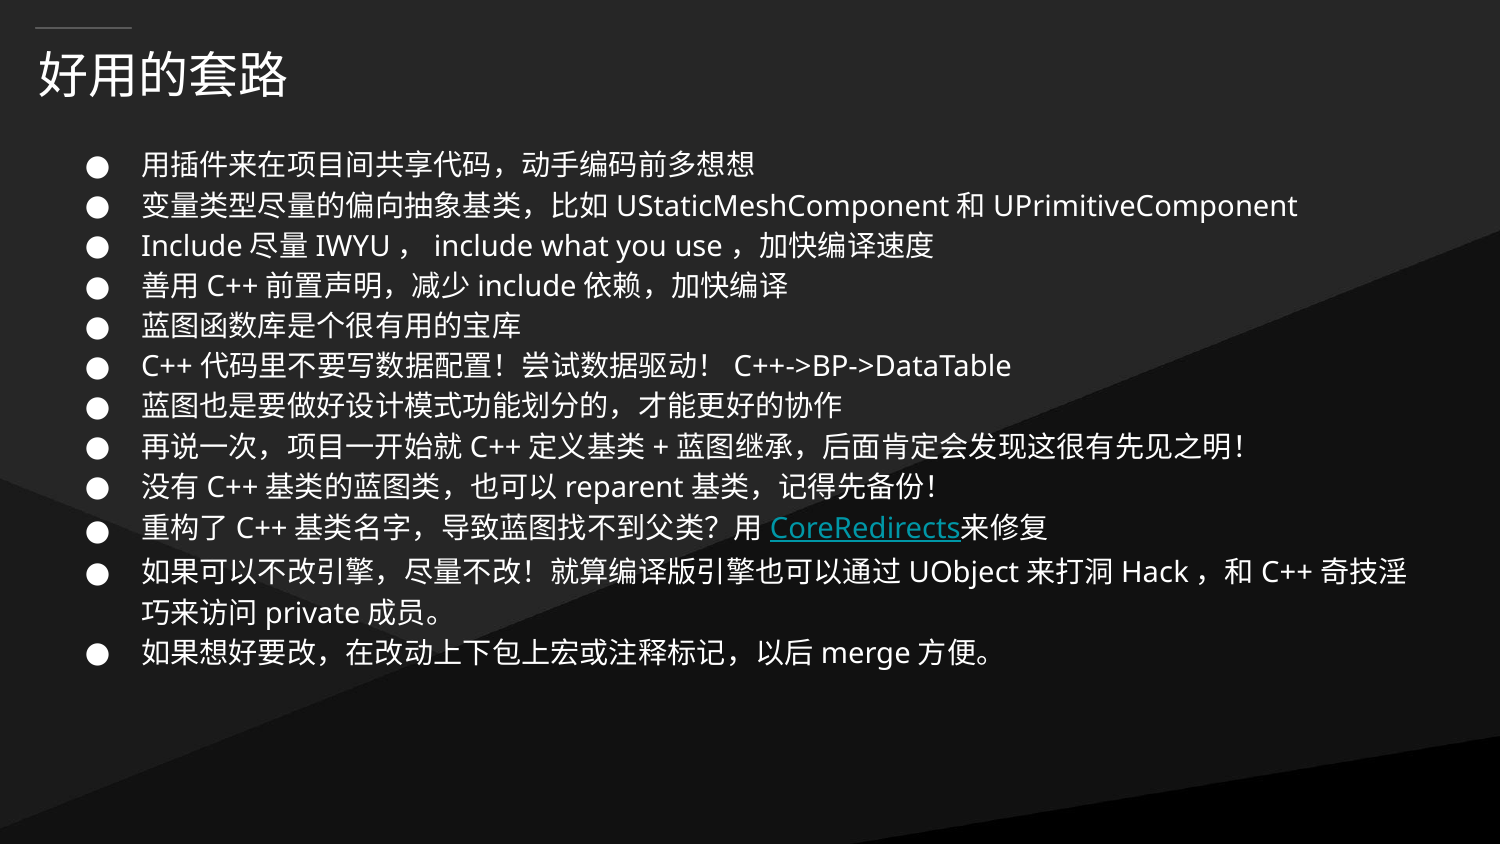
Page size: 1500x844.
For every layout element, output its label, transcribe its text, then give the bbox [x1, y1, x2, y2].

title 好用的套路 [23, 28, 1002, 108]
list 用插件来在项目间共享代码，动手编码前多想想 变量类型尽量的偏向抽象基类，比如UStaticMeshComponent和UPrimitiveComponent Include尽量IWYU，include what you use，加快编译速度 善用C++前置声明，减少include依赖，加快编译 蓝图函数库是个很有用的宝库 C++代码里不要写数据配置！尝试数据驱动！C++->BP->DataTable 蓝图也是要做好设计模式功能划分的，才能更好的协作 再说一次，项目一开始就C++定义基类+蓝图继承，后面肯定会发现这很有先见之明！ 没有C++基类的蓝图类，也可以reparent基类，记得先备份！ 重构了C++基类名字，导致蓝图找不到父类？用CoreRedirects来修复 如果可以不改引擎，尽量不改！就算编译版引擎也可以通过UObject来打洞Hack，和C++奇技淫巧来访问private成员。 如果想好要改，在改动上下包上宏或注释标记，以后merge方便。 [51, 126, 1449, 687]
picture [0, 0, 1500, 844]
